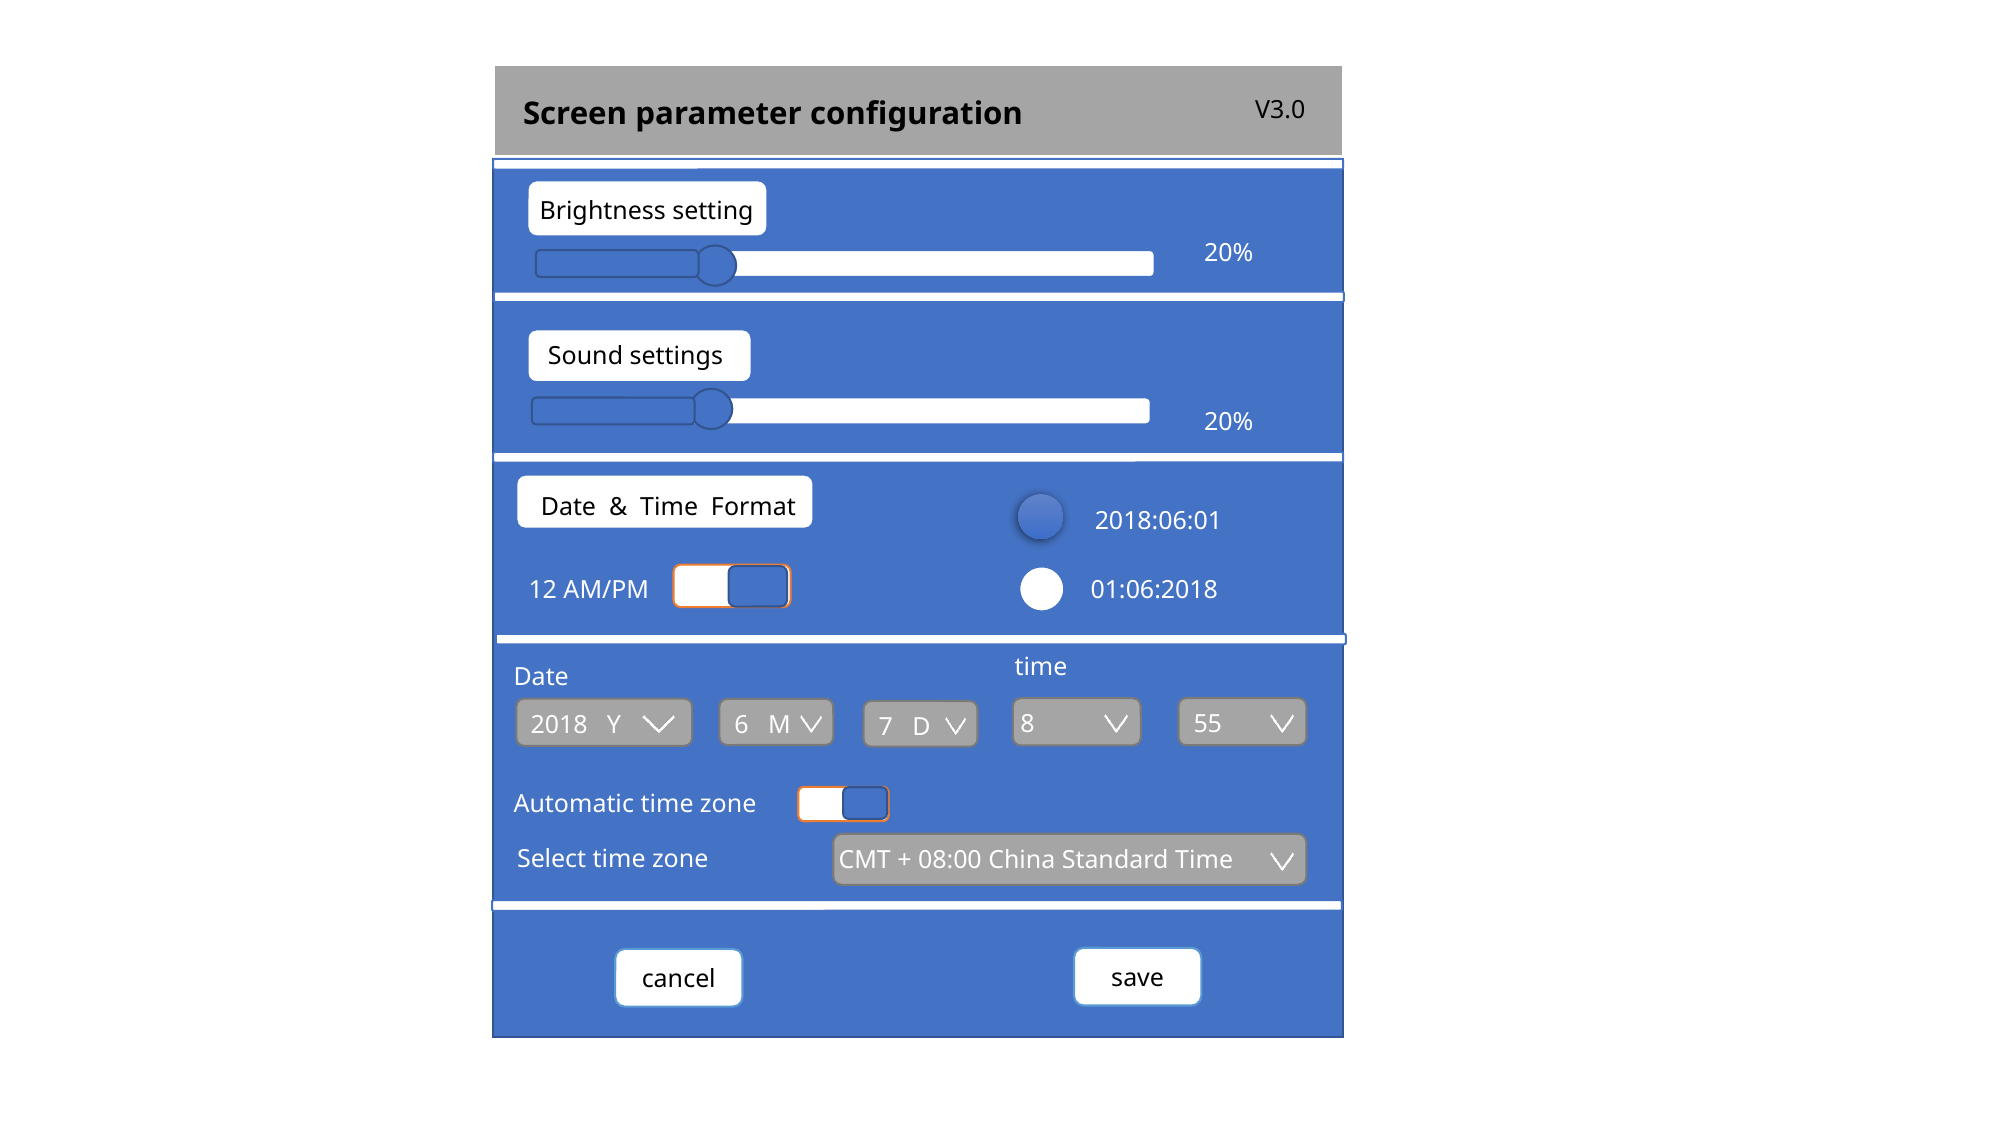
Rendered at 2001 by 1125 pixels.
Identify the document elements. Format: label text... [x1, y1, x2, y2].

text_box 20% [1189, 229, 1305, 275]
text_box [492, 157, 1345, 171]
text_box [513, 564, 791, 613]
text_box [719, 698, 834, 747]
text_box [527, 329, 834, 384]
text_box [498, 780, 889, 826]
text_box [492, 290, 1345, 304]
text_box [1018, 494, 1342, 543]
text_box Date [498, 653, 760, 699]
text_box cancel [614, 947, 744, 1008]
text_box time [999, 642, 1262, 688]
text_box [492, 170, 1344, 292]
text_box [491, 899, 1344, 912]
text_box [524, 180, 853, 237]
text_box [1012, 698, 1141, 747]
text_box [492, 450, 1345, 464]
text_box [516, 698, 693, 747]
text_box Screen parameter configuration [508, 85, 1198, 138]
text_box [492, 463, 1344, 901]
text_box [833, 833, 1307, 885]
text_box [1178, 698, 1307, 746]
text_box [492, 910, 1344, 1038]
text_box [516, 474, 864, 529]
text_box [492, 63, 1345, 158]
text_box [494, 632, 1347, 646]
text_box 20% [1189, 398, 1305, 443]
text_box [531, 388, 1151, 430]
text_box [863, 700, 978, 749]
text_box save [1072, 946, 1203, 1007]
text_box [535, 245, 1155, 286]
picture [1270, 852, 1294, 871]
text_box V3.0 [1240, 85, 1321, 131]
text_box [492, 302, 1344, 451]
text_box Select time zone [502, 835, 764, 880]
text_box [1019, 565, 1338, 612]
